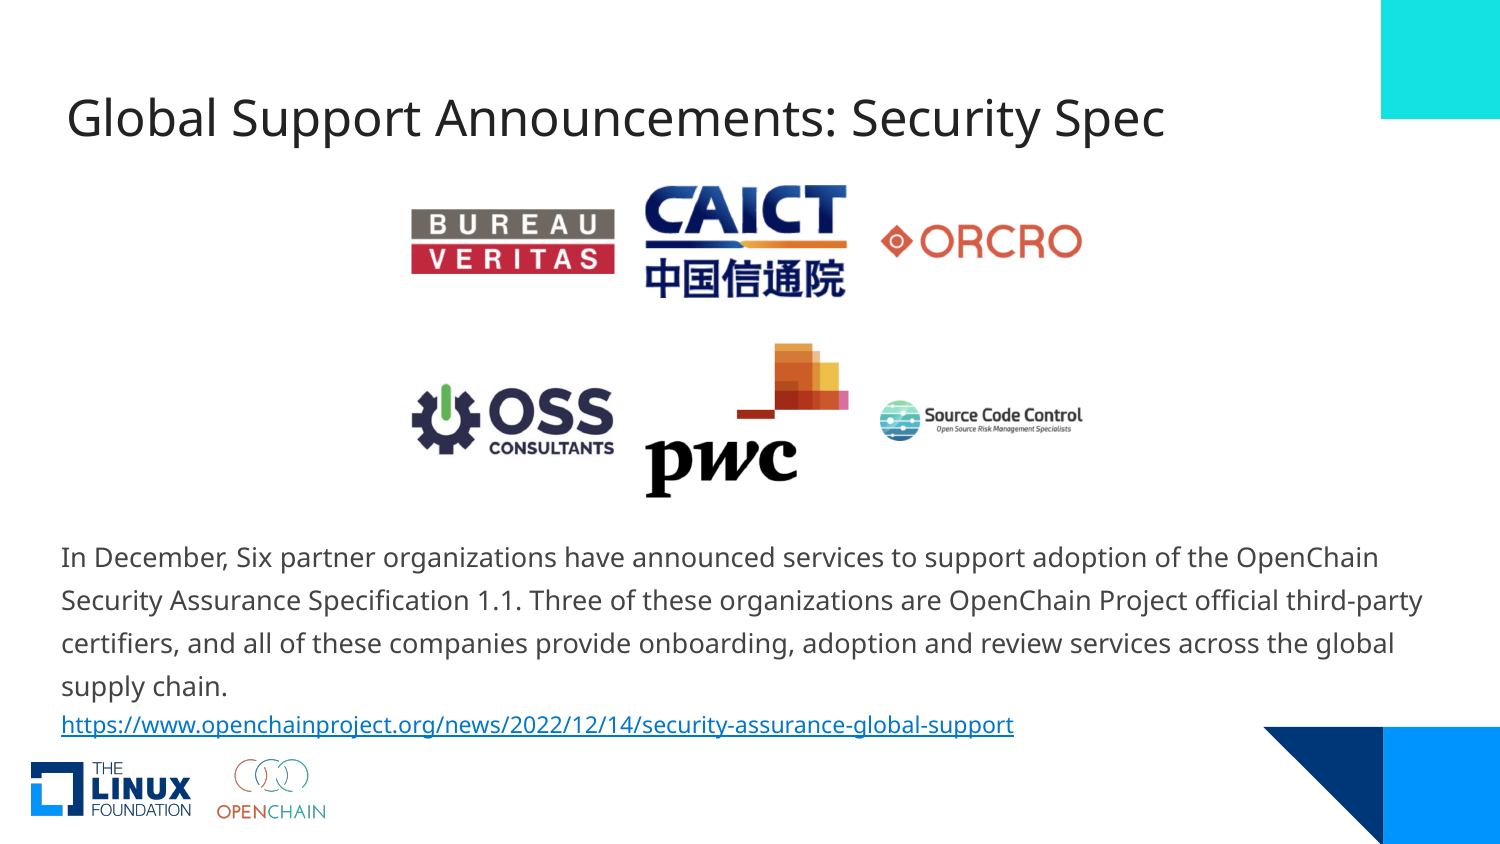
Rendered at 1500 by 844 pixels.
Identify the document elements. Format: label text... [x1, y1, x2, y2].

list In December, Six partner organizations have announced services to support adoption of the OpenChain Security Assurance Specification 1.1. Three of these organizations are OpenChain Project official third-party certifiers, and all of these companies provide onboarding, adoption and review services across the global supply chain. https://www.openchainproject.org/news/2022/12/14/security-assurance-global-support [46, 517, 1444, 756]
picture [215, 757, 327, 821]
title Global Support Announcements: Security Spec [51, 67, 1449, 167]
picture [401, 172, 1088, 502]
picture [31, 762, 191, 816]
